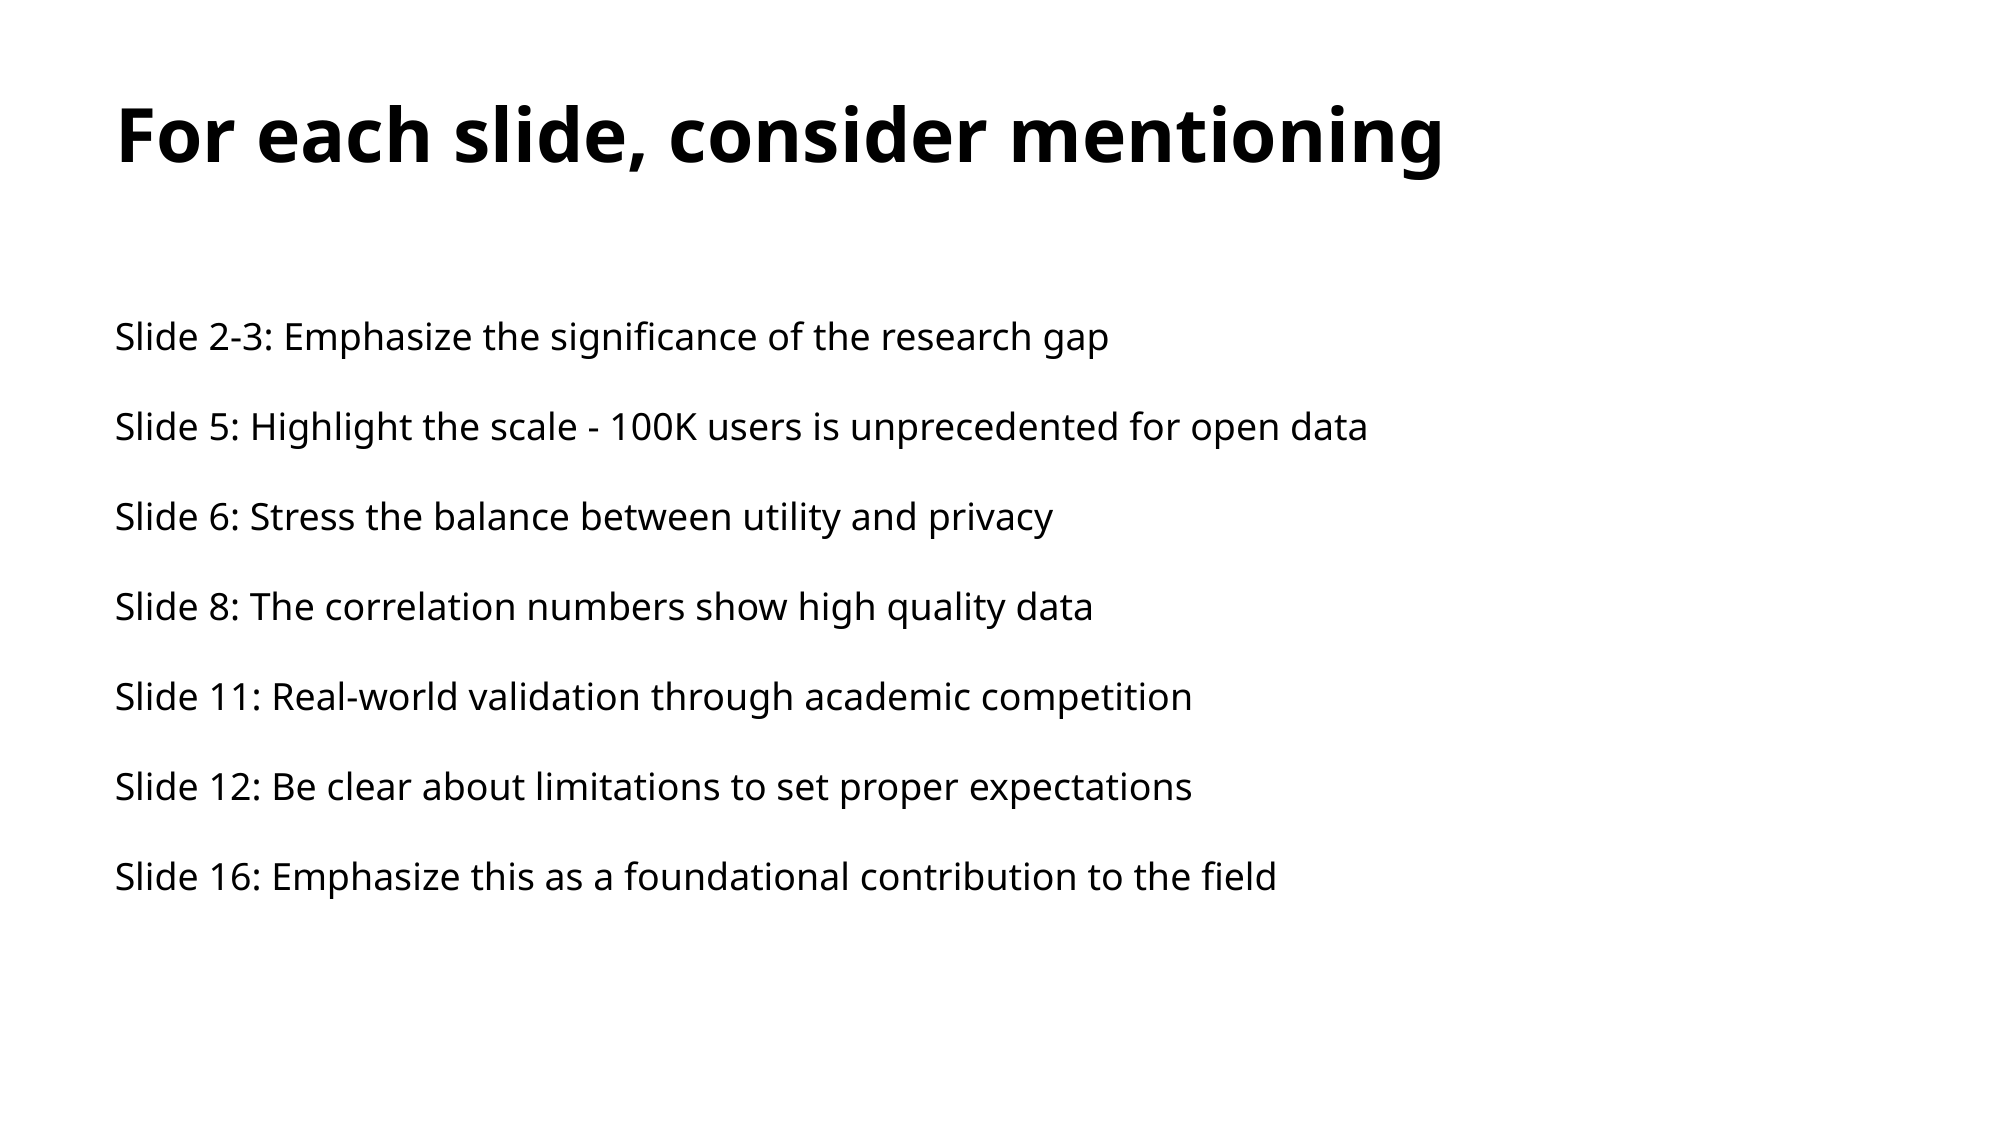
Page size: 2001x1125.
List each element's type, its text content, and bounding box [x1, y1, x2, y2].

text_box Slide 2-3: Emphasize the significance of the research gap Slide 5: Highlight the scale - 100K users is unprecedented for open data Slide 6: Stress the balance between utility and privacy Slide 8: The correlation numbers show high quality data Slide 11: Real-world validation through academic competition Slide 12: Be clear about limitations to set proper expectations Slide 16: Emphasize this as a foundational contribution to the field [99, 305, 1837, 905]
title For each slide, consider mentioning [100, 90, 1849, 198]
